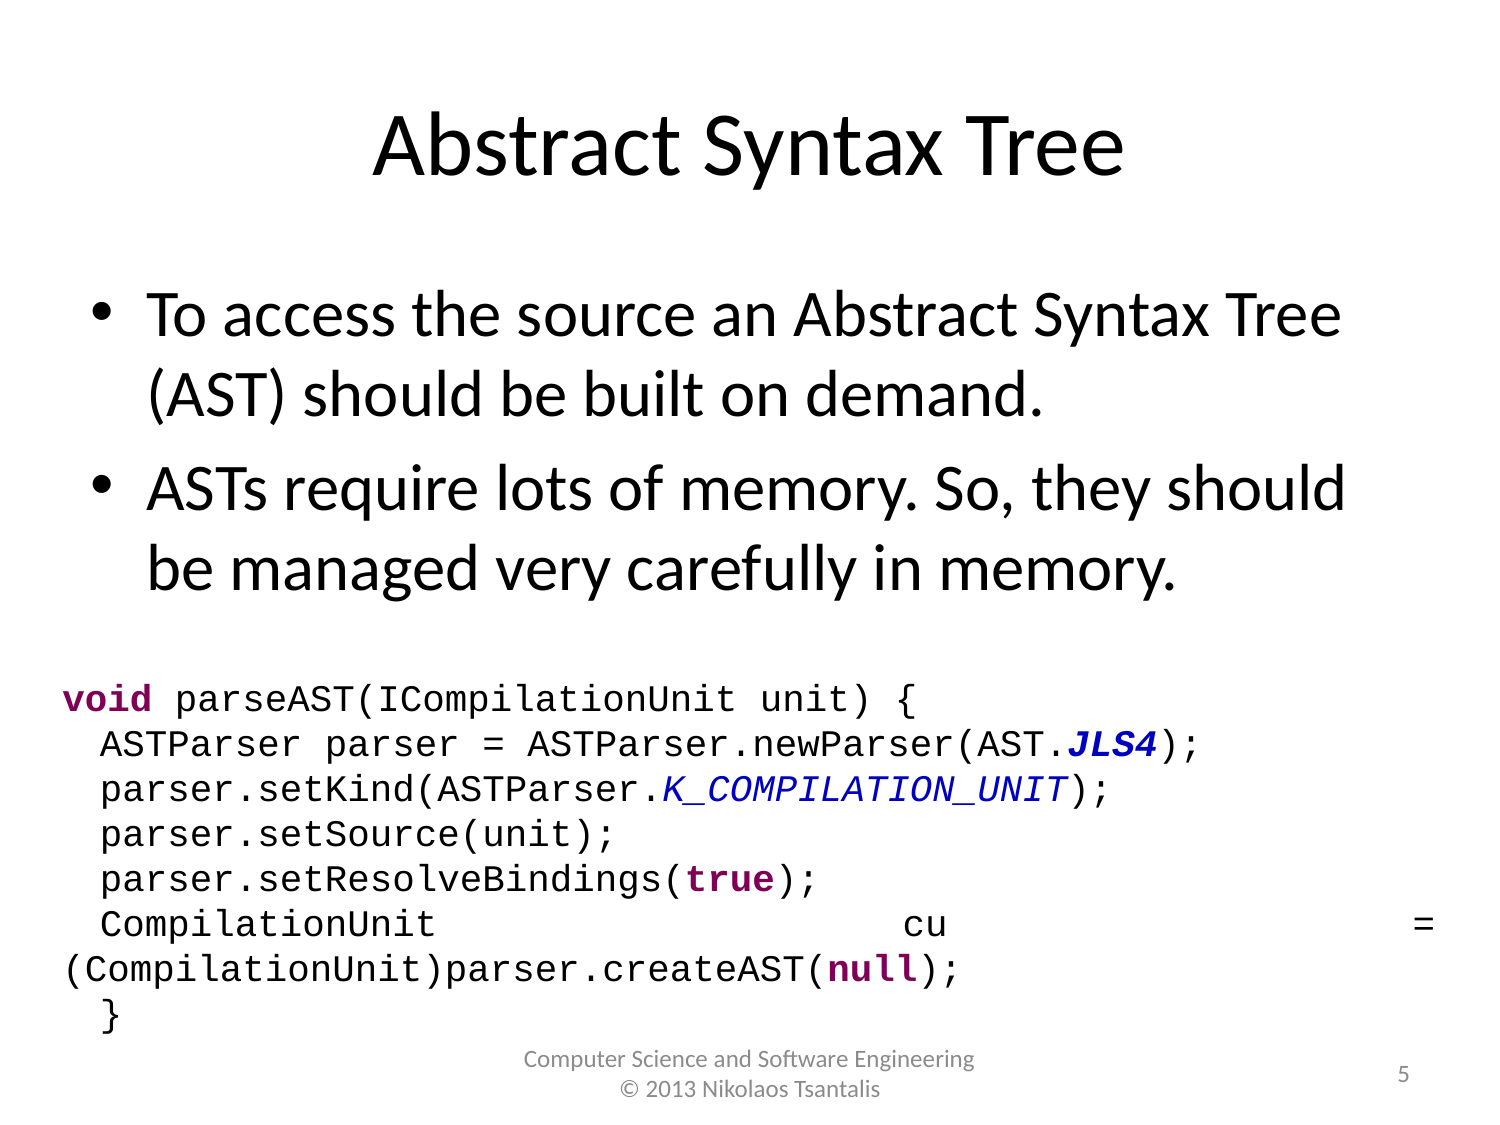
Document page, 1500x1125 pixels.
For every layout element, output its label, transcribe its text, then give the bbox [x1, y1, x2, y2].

text_box void parseAST(ICompilationUnit unit) { ASTParser parser = ASTParser.newParser(AST.JLS4); parser.setKind(ASTParser.K_COMPILATION_UNIT); parser.setSource(unit); parser.setResolveBindings(true); CompilationUnit cu = (CompilationUnit)parser.createAST(null); } [47, 666, 1450, 997]
list To access the source an Abstract Syntax Tree (AST) should be built on demand. ASTs require lots of memory. So, they should be managed very carefully in memory. [75, 262, 1425, 625]
title Abstract Syntax Tree [75, 45, 1425, 233]
slide_number 5 [1074, 1042, 1425, 1103]
